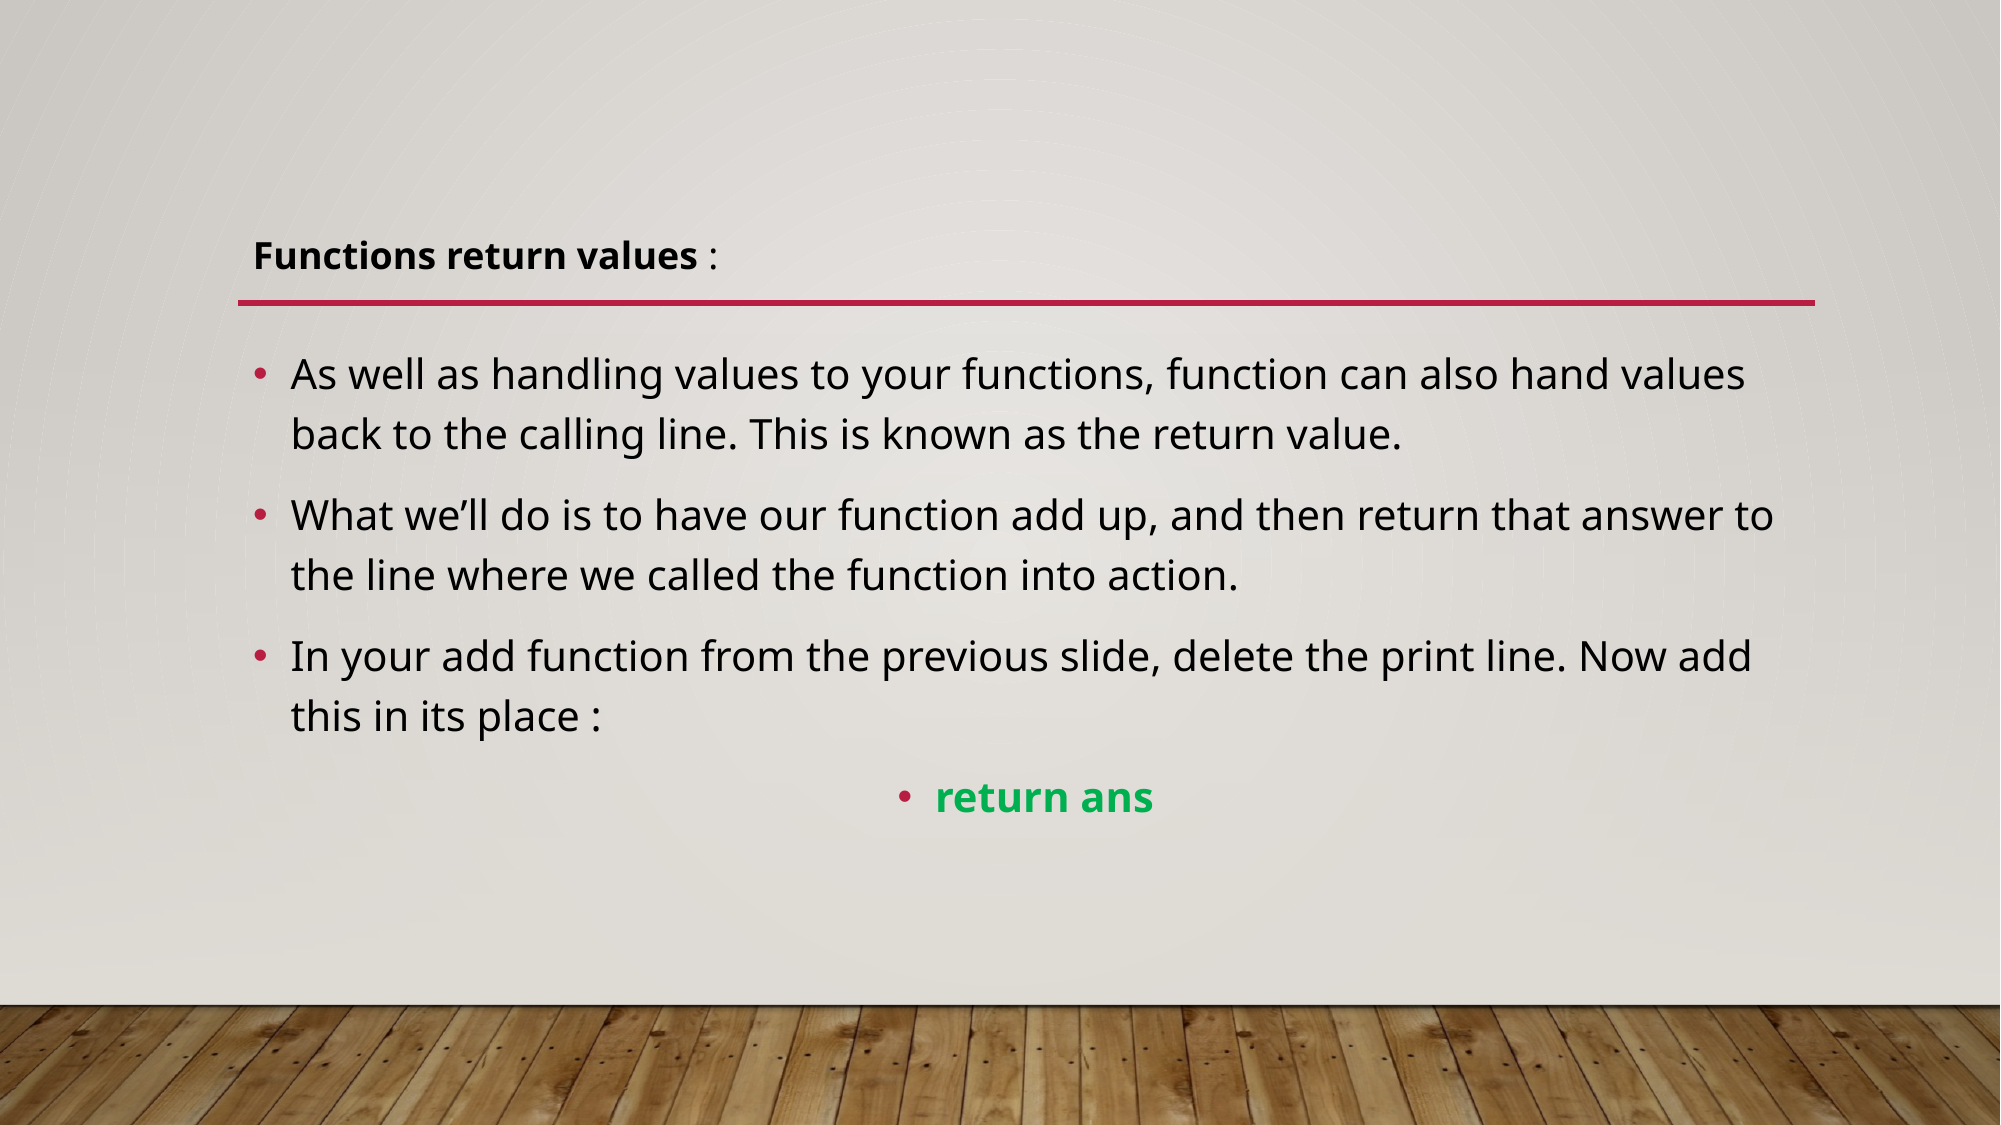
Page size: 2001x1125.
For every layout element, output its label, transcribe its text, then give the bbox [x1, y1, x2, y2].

list As well as handling values to your functions, function can also hand values back to the calling line. This is known as the return value. What we’ll do is to have our function add up, and then return that answer to the line where we called the function into action. In your add function from the previous slide, delete the print line. Now add this in its place : return ans [238, 330, 1814, 963]
text_box Functions return values : [238, 224, 836, 285]
picture [0, 1005, 2000, 1125]
